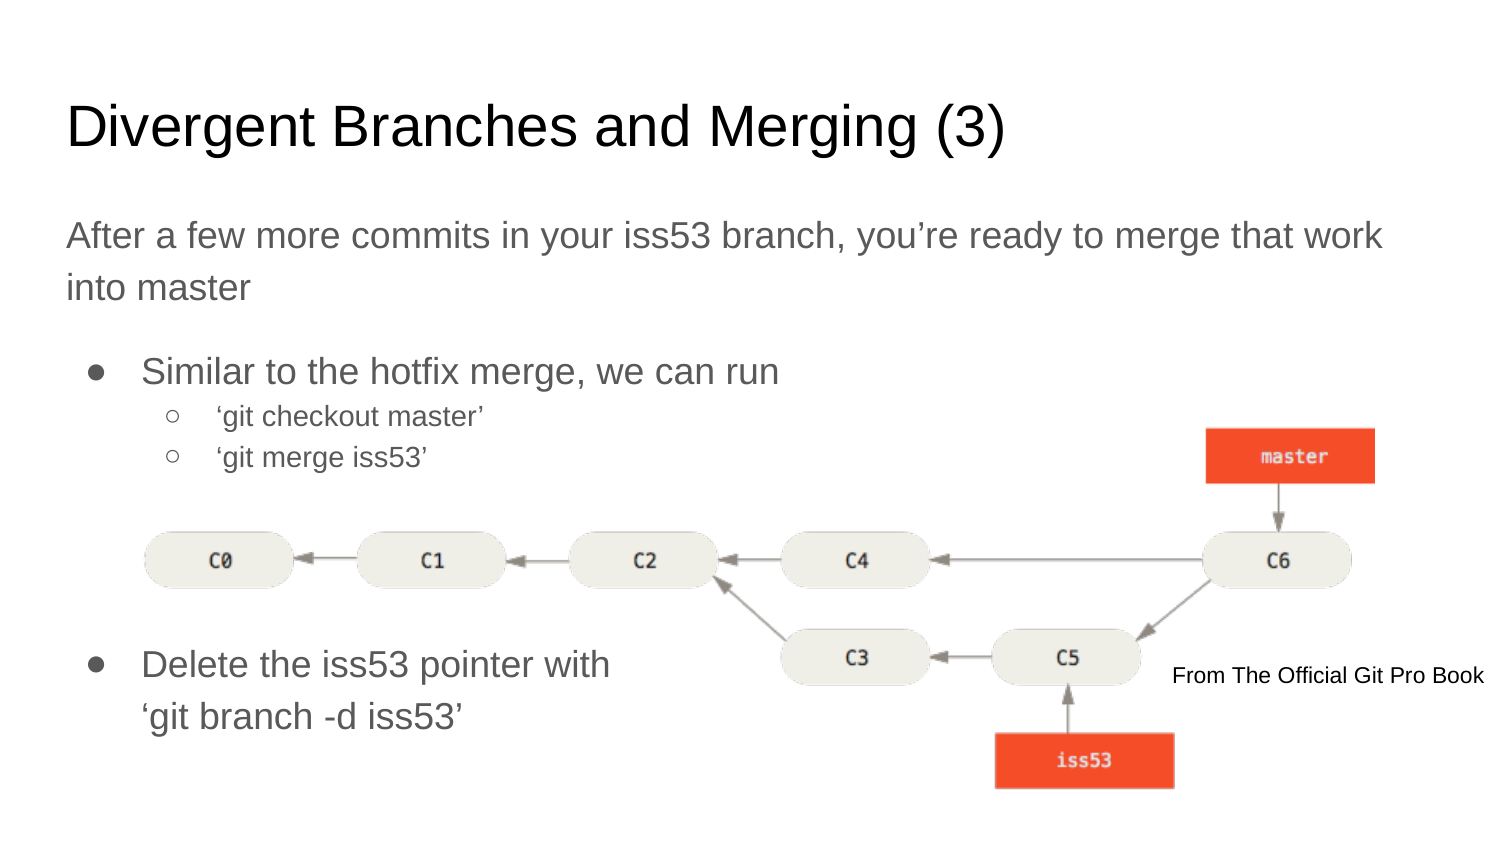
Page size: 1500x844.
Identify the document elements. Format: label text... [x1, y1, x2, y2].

title Divergent Branches and Merging (3) [51, 72, 1449, 167]
picture [124, 313, 1376, 808]
text_box From The Official Git Pro Book [1379, 645, 1500, 719]
list After a few more commits in your iss53 branch, you’re ready to merge that work into master Similar to the hotfix merge, we can run ‘git checkout master’ ‘git merge iss53’ Delete the iss53 pointer with ‘git branch -d iss53’ [51, 189, 1449, 750]
